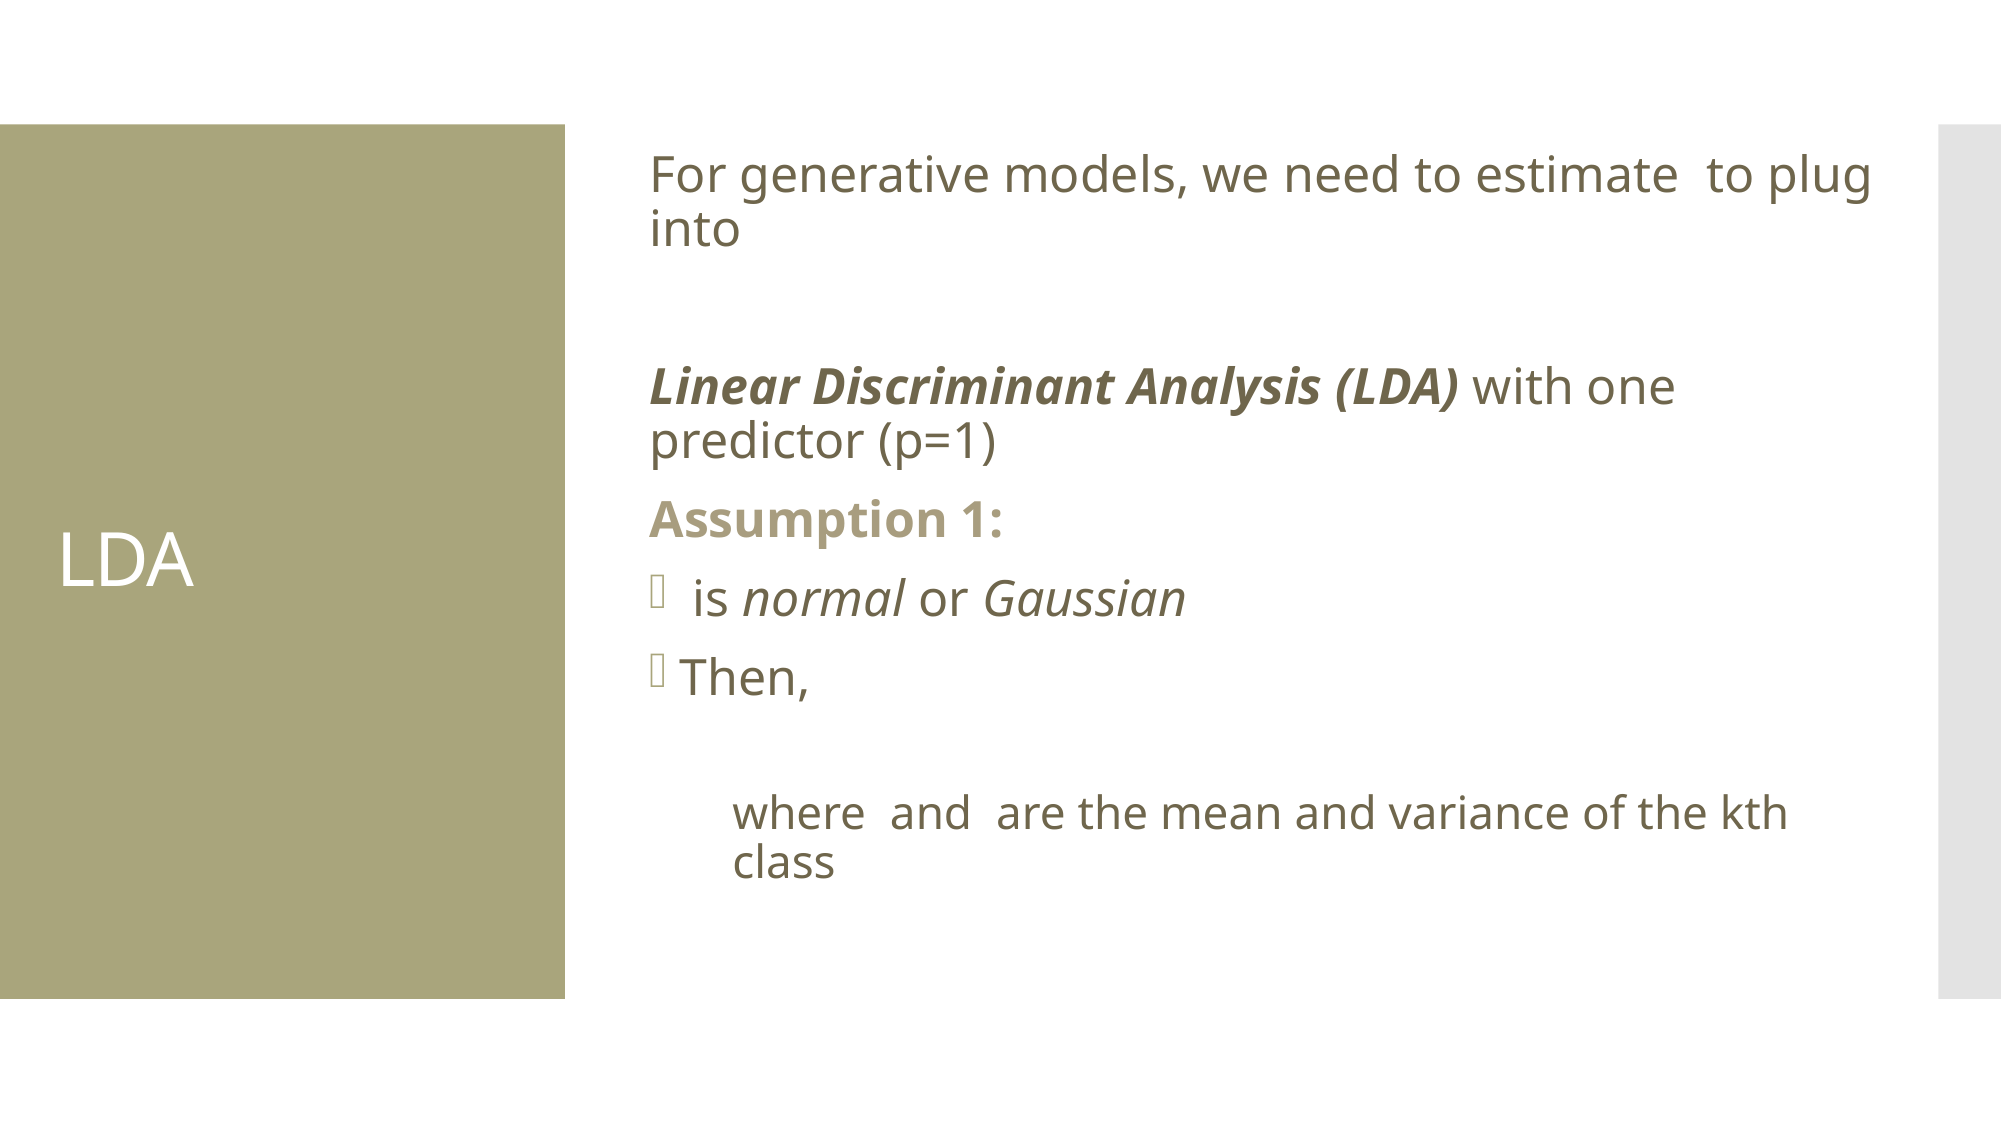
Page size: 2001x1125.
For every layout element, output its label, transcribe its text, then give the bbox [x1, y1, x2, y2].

title LDA [41, 184, 525, 940]
text_box [583, 131, 1860, 1092]
